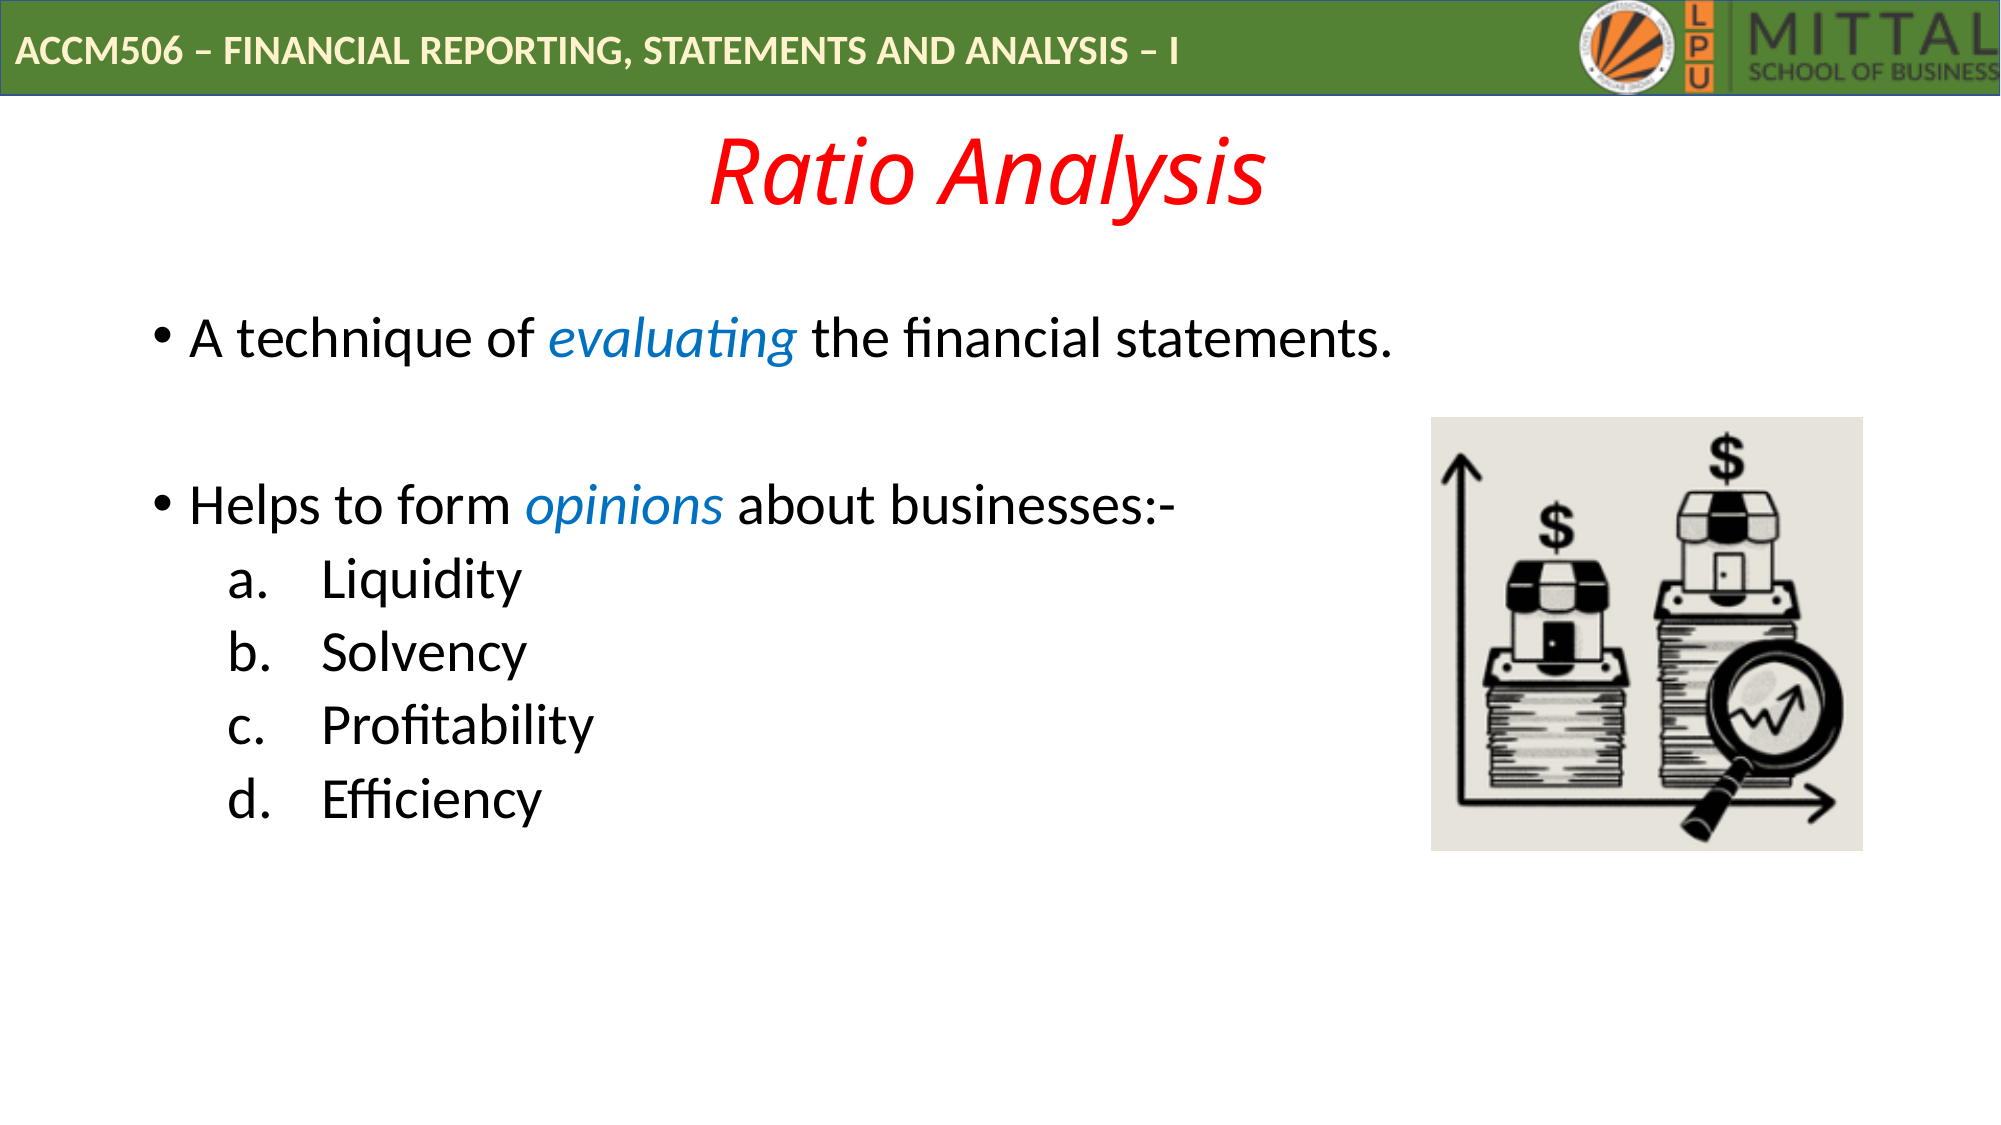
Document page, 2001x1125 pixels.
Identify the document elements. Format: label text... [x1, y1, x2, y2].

picture [1579, 0, 2000, 95]
list A technique of evaluating the financial statements. Helps to form opinions about businesses:- Liquidity Solvency Profitability Efficiency [137, 299, 1863, 1014]
picture [1431, 417, 1863, 851]
title Ratio Analysis [137, 111, 1863, 240]
